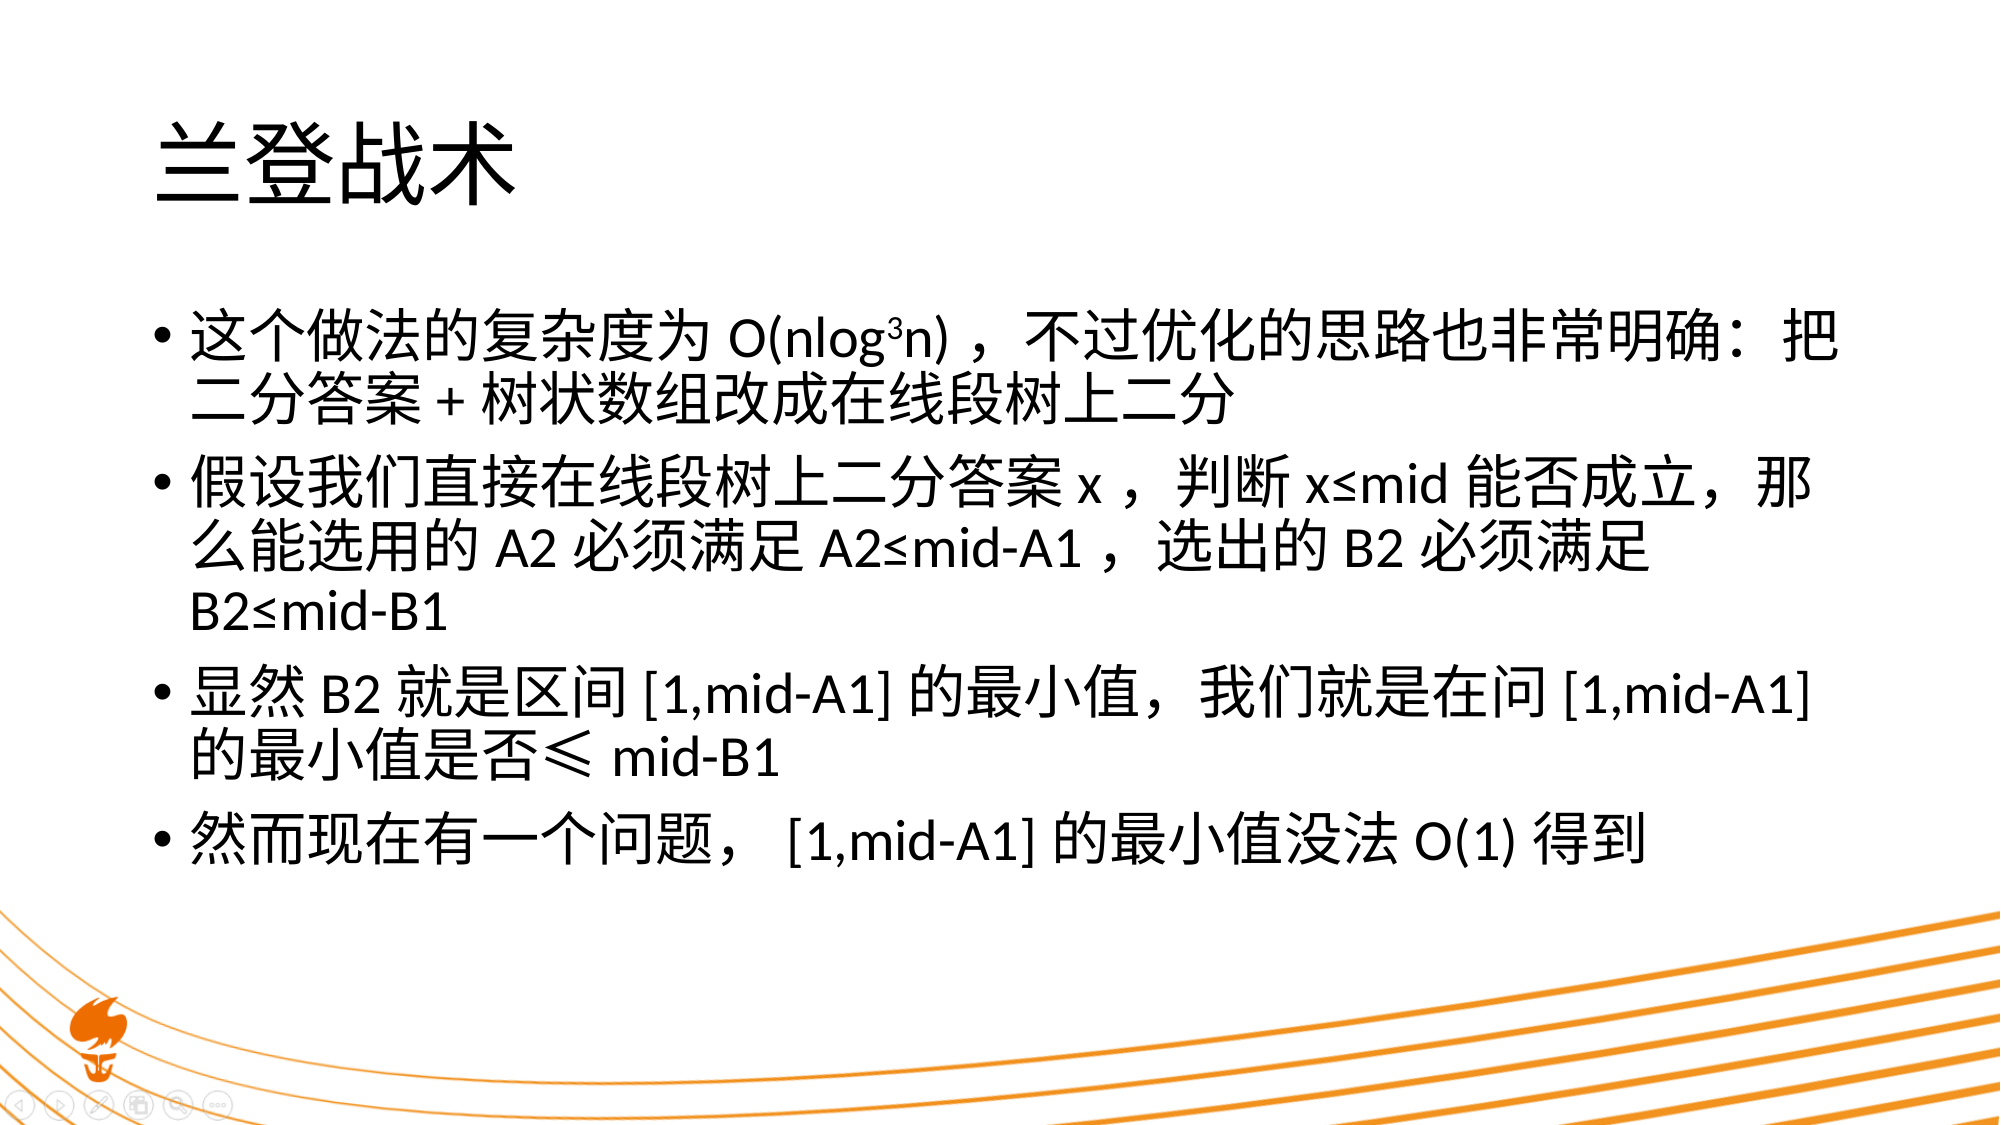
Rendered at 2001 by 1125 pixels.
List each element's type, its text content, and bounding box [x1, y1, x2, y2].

list 这个做法的复杂度为O(nlog3n)，不过优化的思路也非常明确：把二分答案+树状数组改成在线段树上二分 假设我们直接在线段树上二分答案x，判断x≤mid能否成立，那么能选用的A2必须满足A2≤mid-A1，选出的B2必须满足B2≤mid-B1 显然B2就是区间[1,mid-A1]的最小值，我们就是在问[1,mid-A1]的最小值是否≤mid-B1 然而现在有一个问题，[1,mid-A1]的最小值没法O(1)得到 [137, 299, 1863, 1014]
picture [0, 0, 2000, 1125]
title 兰登战术 [137, 59, 1863, 278]
